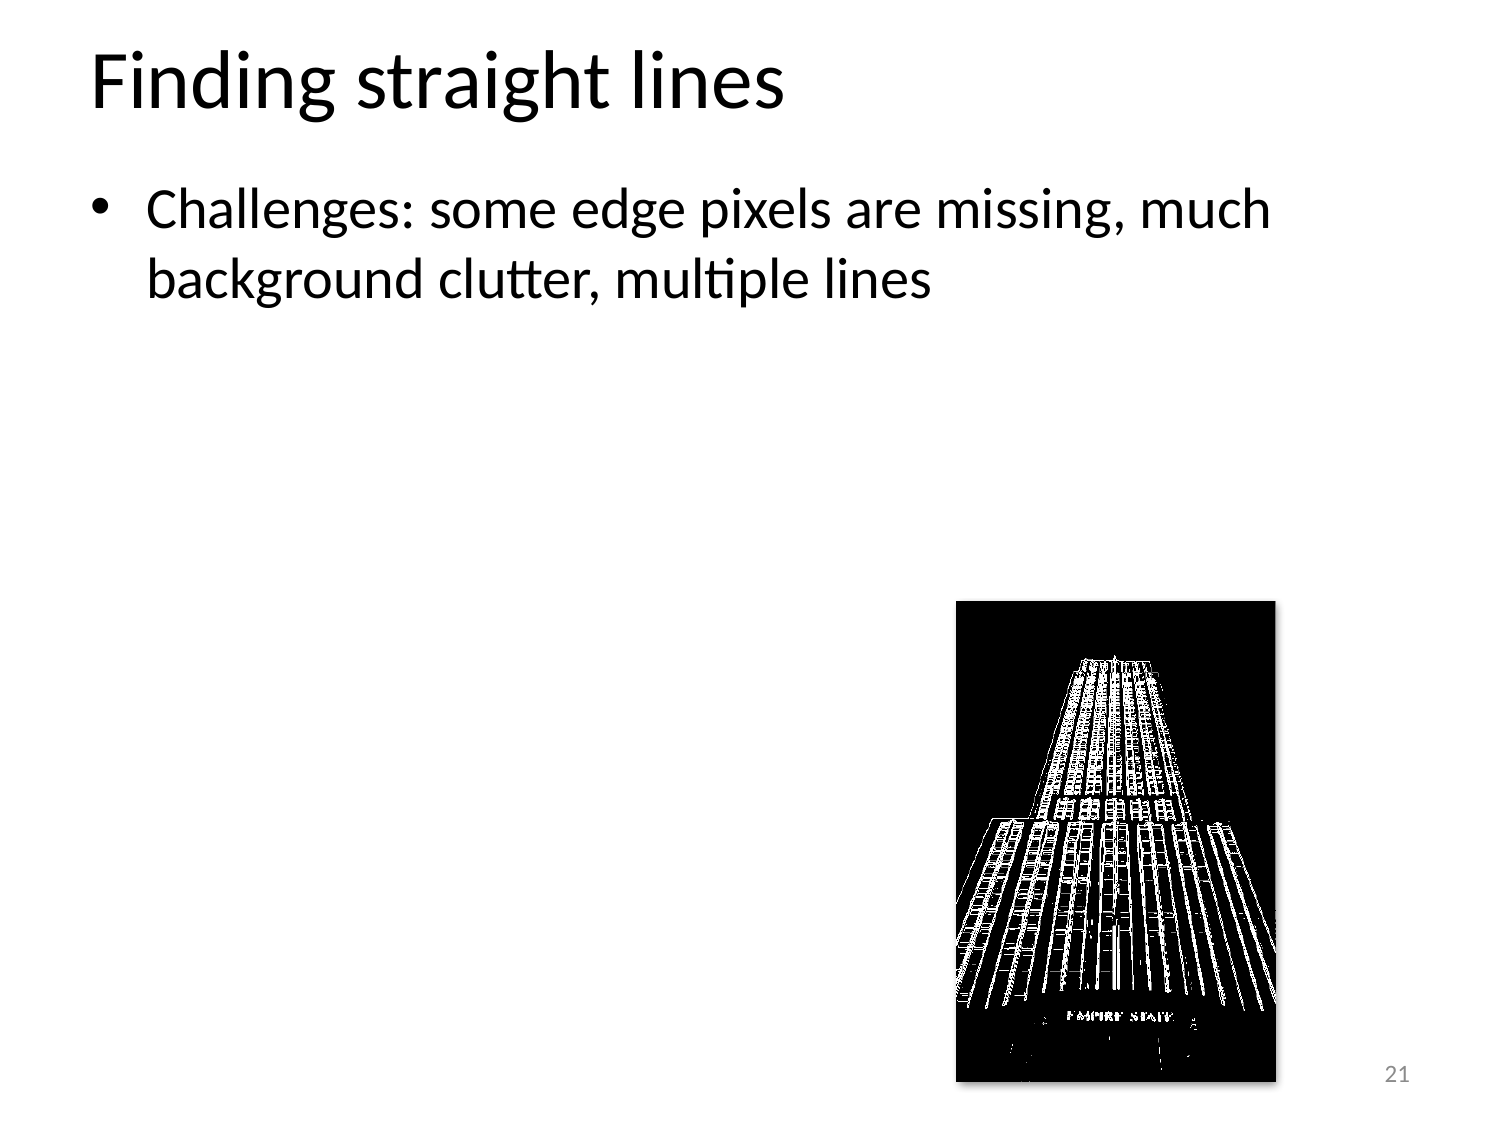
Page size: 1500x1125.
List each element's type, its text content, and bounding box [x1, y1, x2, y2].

slide_number 21 [1074, 1042, 1425, 1103]
picture [955, 601, 1276, 1082]
title Finding straight lines [75, 0, 1425, 150]
list Challenges: some edge pixels are missing, much background clutter, multiple lines [75, 162, 1425, 1005]
